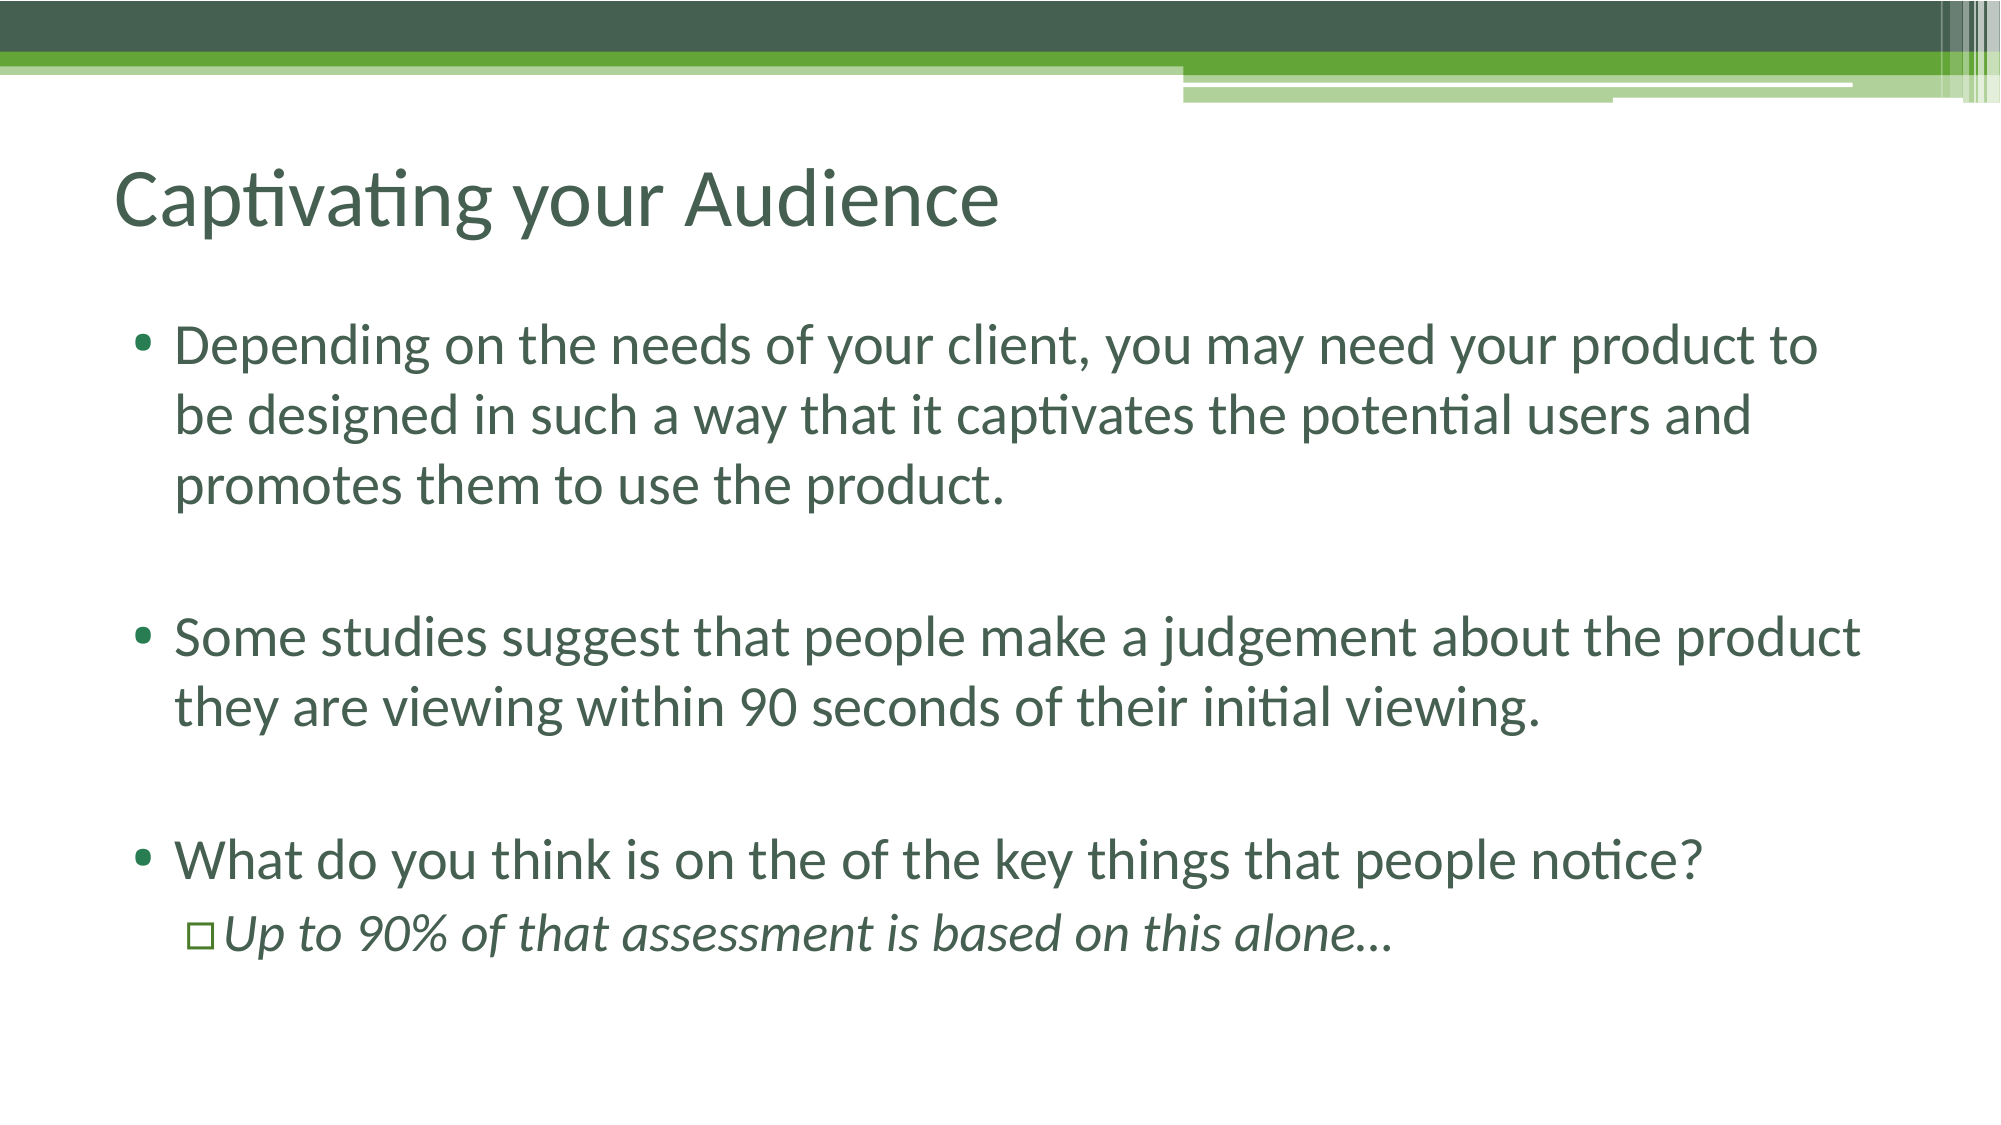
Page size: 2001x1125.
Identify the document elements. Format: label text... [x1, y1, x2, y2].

title Captivating your Audience [99, 131, 1900, 254]
list Depending on the needs of your client, you may need your product to be designed in such a way that it captivates the potential users and promotes them to use the product. Some studies suggest that people make a judgement about the product they are viewing within 90 seconds of their initial viewing. What do you think is on the of the key things that people notice? Up to 90% of that assessment is based on this alone… [99, 298, 1900, 1079]
